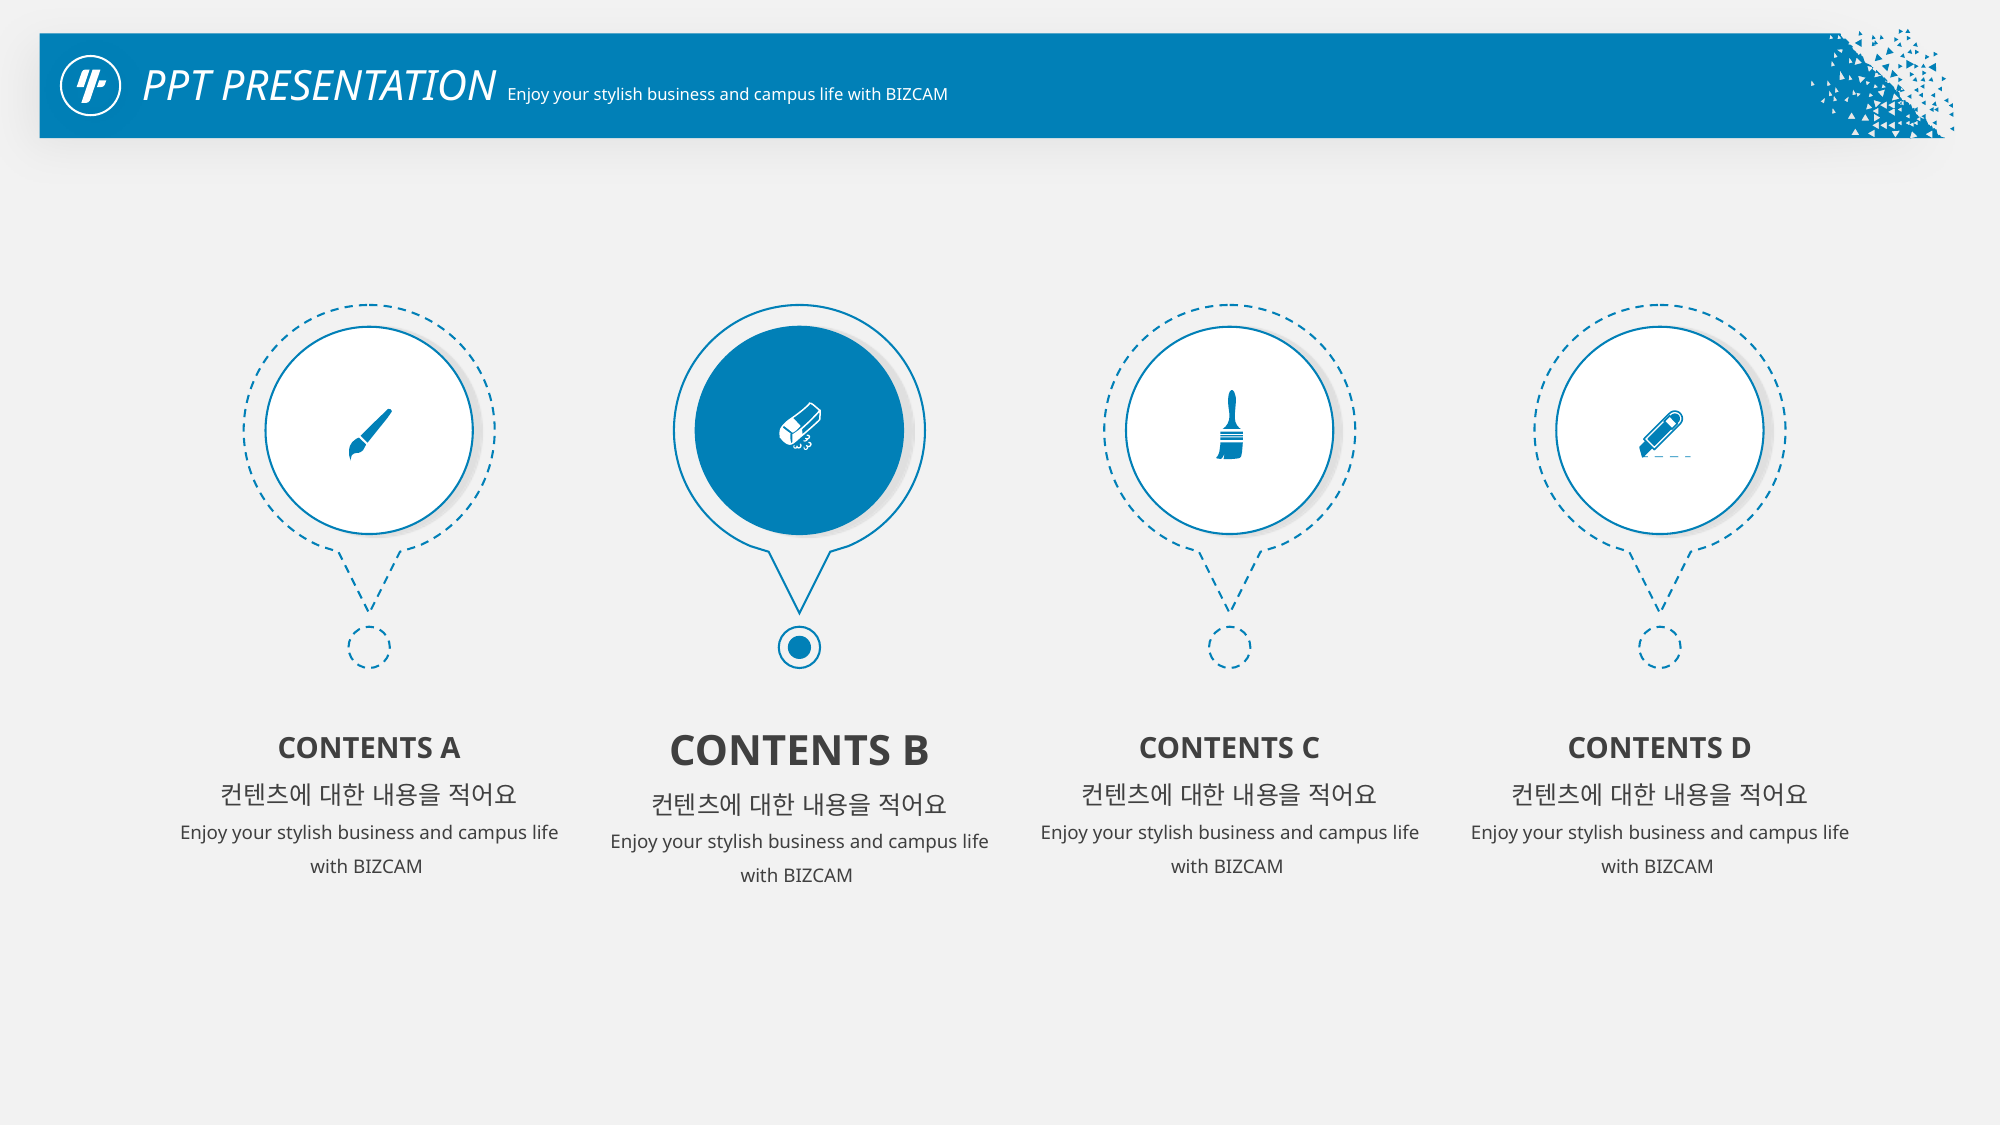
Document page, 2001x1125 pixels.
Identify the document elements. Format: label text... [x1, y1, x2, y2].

text_box CONTENTS C 컨텐츠에 대한 내용을 적어요 Enjoy your stylish business and campus life with BIZCAM [1017, 704, 1442, 885]
text_box [1103, 303, 1357, 614]
text_box [1638, 625, 1682, 669]
text_box [672, 303, 927, 616]
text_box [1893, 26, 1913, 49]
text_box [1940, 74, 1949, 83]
text_box CONTENTS B 컨텐츠에 대한 내용을 적어요 Enjoy your stylish business and campus life with BIZCAM [587, 691, 1012, 894]
text_box [1533, 303, 1787, 614]
text_box [347, 625, 391, 669]
text_box CONTENTS A 컨텐츠에 대한 내용을 적어요 Enjoy your stylish business and campus life with BIZCAM [156, 704, 582, 885]
text_box [1208, 625, 1252, 669]
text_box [60, 56, 121, 116]
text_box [1639, 410, 1691, 458]
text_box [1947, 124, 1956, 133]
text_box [1216, 390, 1244, 460]
text_box [242, 303, 496, 614]
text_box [779, 402, 821, 450]
text_box CONTENTS D 컨텐츠에 대한 내용을 적어요 Enjoy your stylish business and campus life with BIZCAM [1447, 704, 1873, 885]
text_box [777, 625, 822, 670]
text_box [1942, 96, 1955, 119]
text_box PPT PRESENTATION Enjoy your stylish business and campus life with BIZCAM [38, 28, 1948, 141]
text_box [349, 408, 392, 461]
text_box [787, 635, 812, 659]
